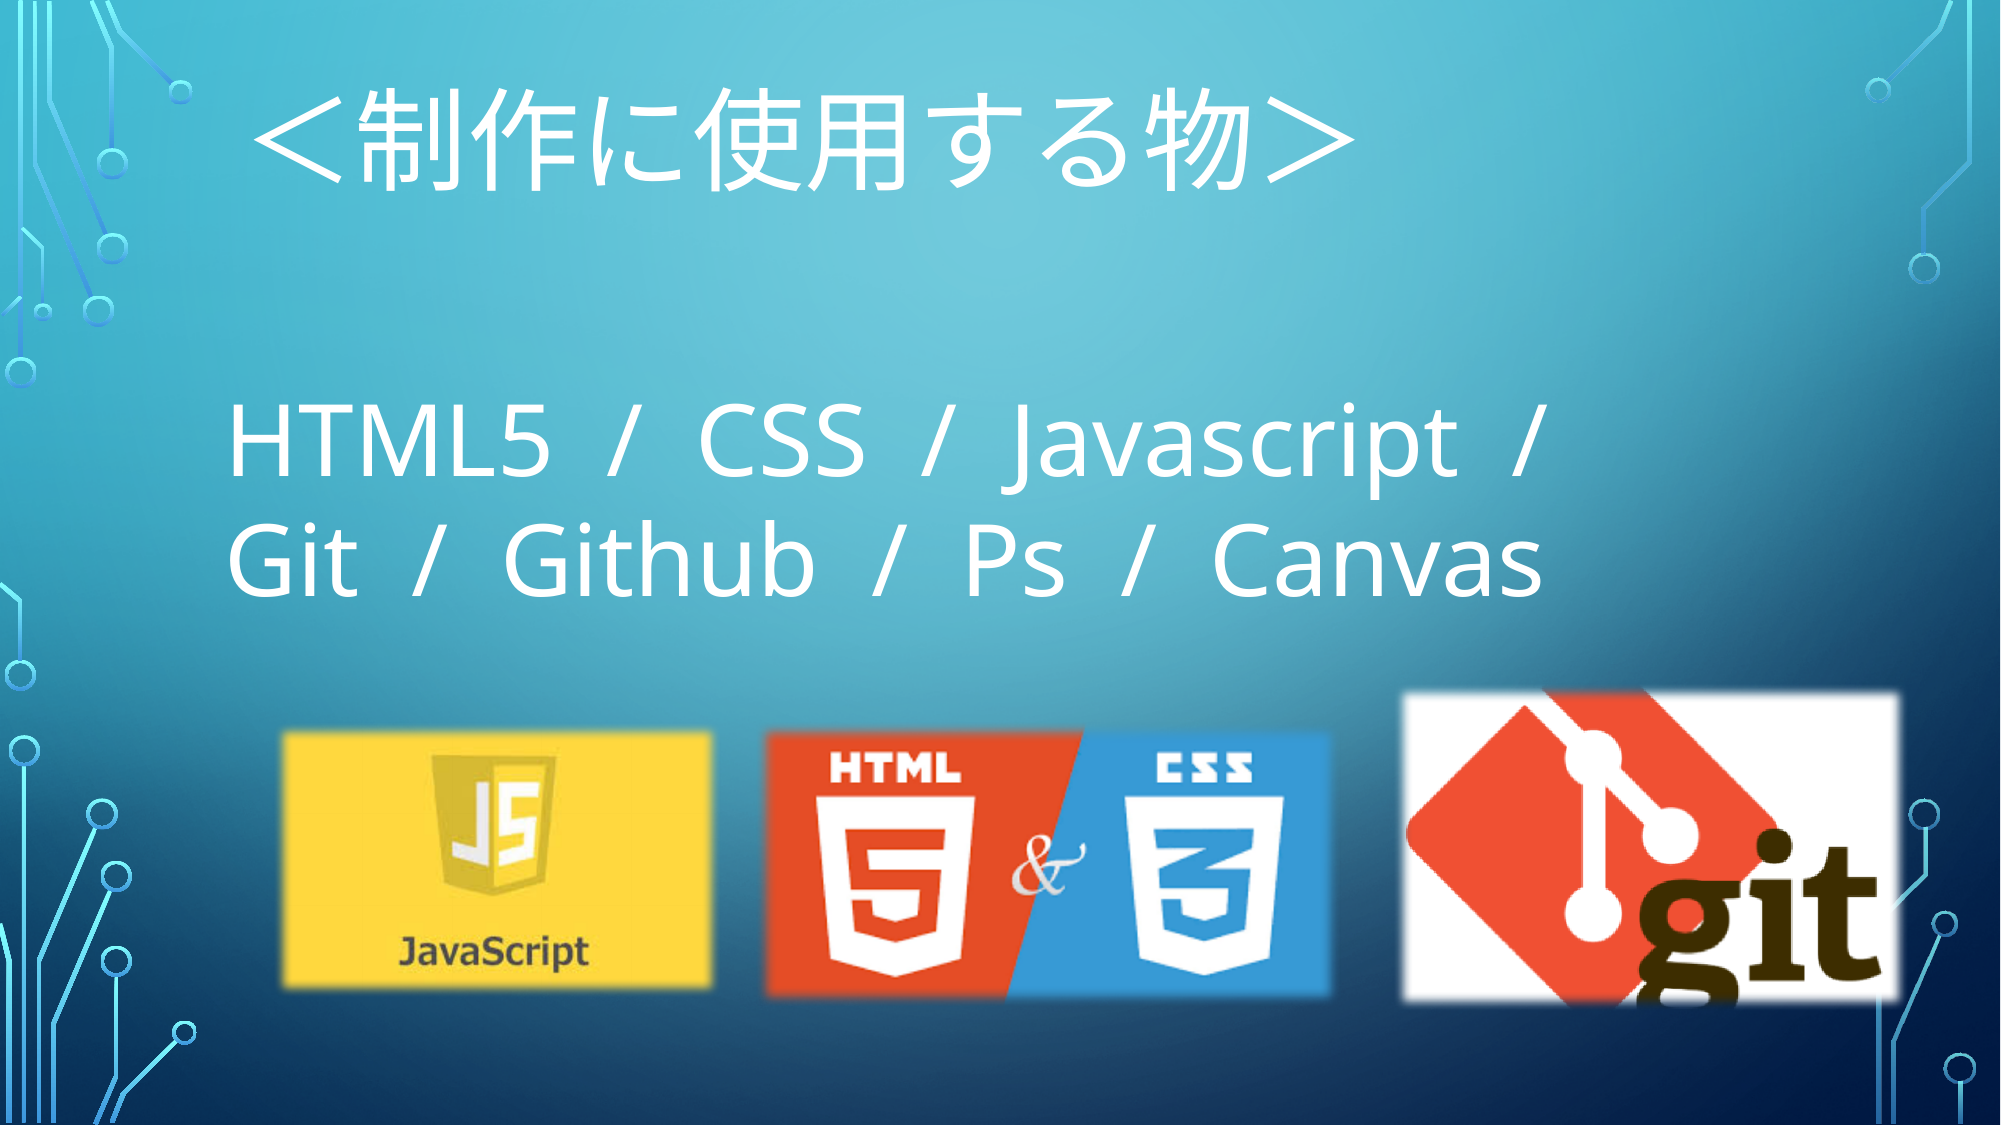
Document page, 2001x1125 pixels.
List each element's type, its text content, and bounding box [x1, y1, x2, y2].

text_box ＜制作に使用する物＞ [227, 62, 1691, 213]
picture [273, 722, 721, 999]
picture [1393, 682, 1909, 1011]
text_box HTML5 / CSS / Javascript / Git / Github / Ps / Canvas [210, 369, 1674, 624]
picture [756, 722, 1341, 1006]
